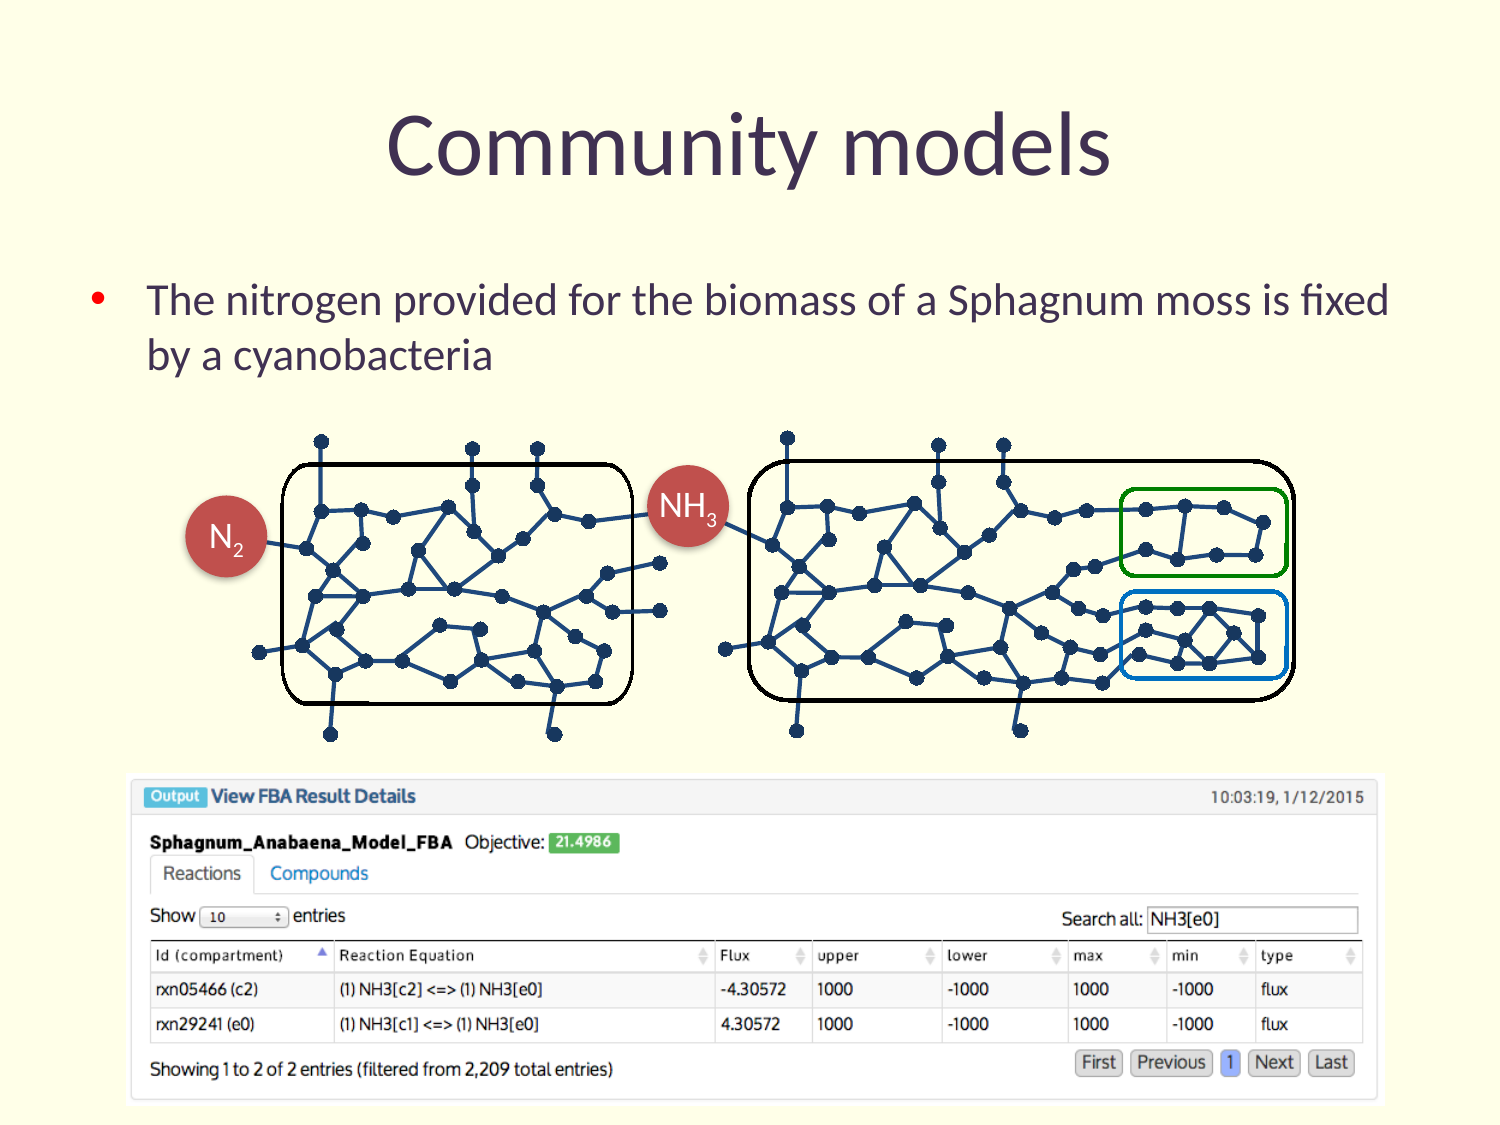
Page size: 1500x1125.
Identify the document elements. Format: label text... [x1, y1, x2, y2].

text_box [246, 434, 688, 742]
title Community models [74, 44, 1426, 233]
picture [126, 773, 1385, 1107]
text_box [687, 430, 1297, 739]
text_box N2 [185, 495, 241, 578]
list The nitrogen provided for the biomass of a Sphagnum moss is fixed by a cyanobacteria [74, 262, 1426, 454]
